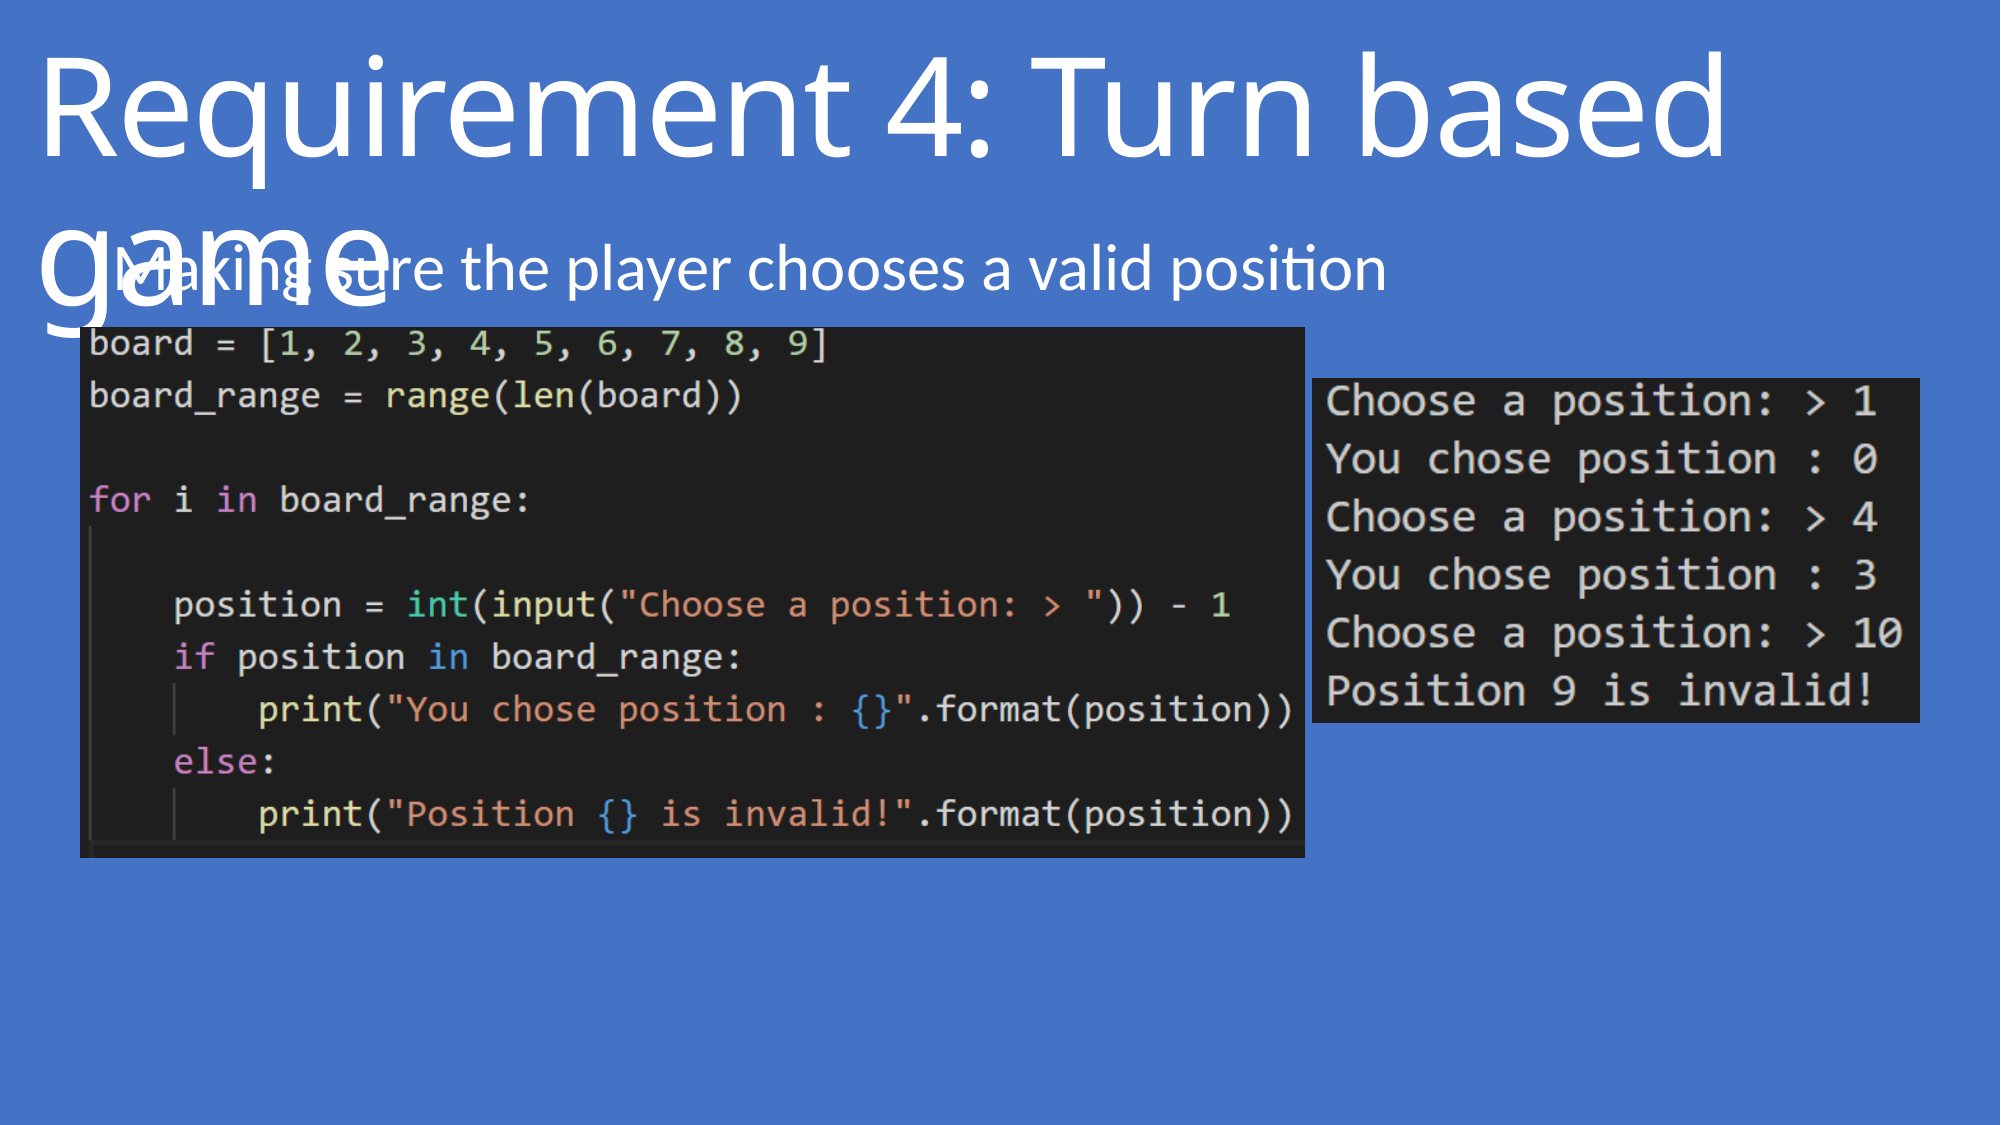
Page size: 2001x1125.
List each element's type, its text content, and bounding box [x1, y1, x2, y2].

title Requirement 4: Turn based game [19, 23, 1931, 204]
picture [1312, 378, 1920, 723]
text_box Making sure the player chooses a valid position [97, 216, 1825, 491]
picture [80, 327, 1305, 858]
